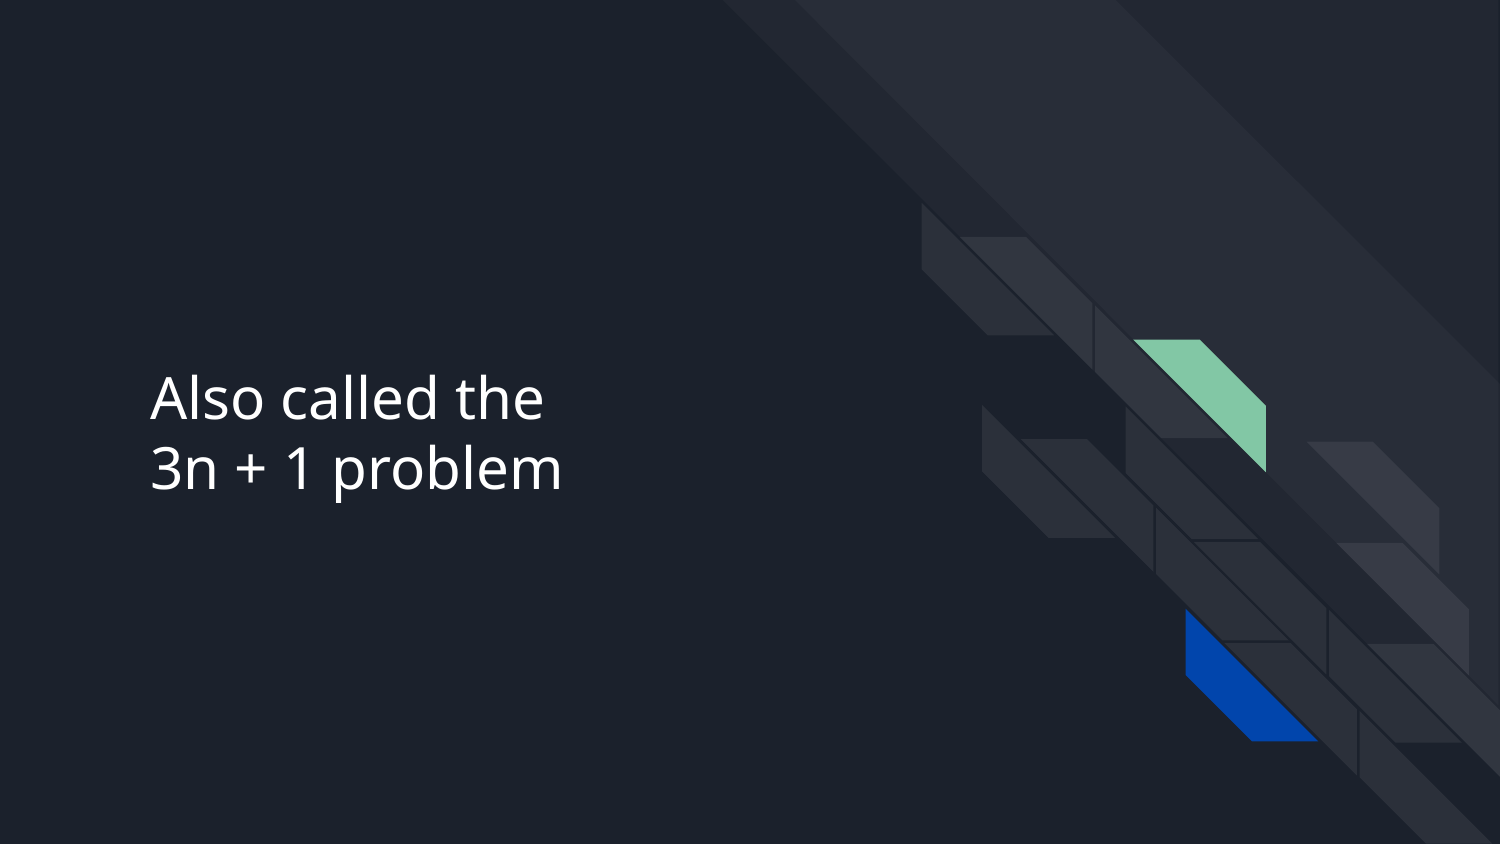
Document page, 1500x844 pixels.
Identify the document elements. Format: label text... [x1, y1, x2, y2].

title Also called the 3n + 1 problem [135, 336, 888, 526]
